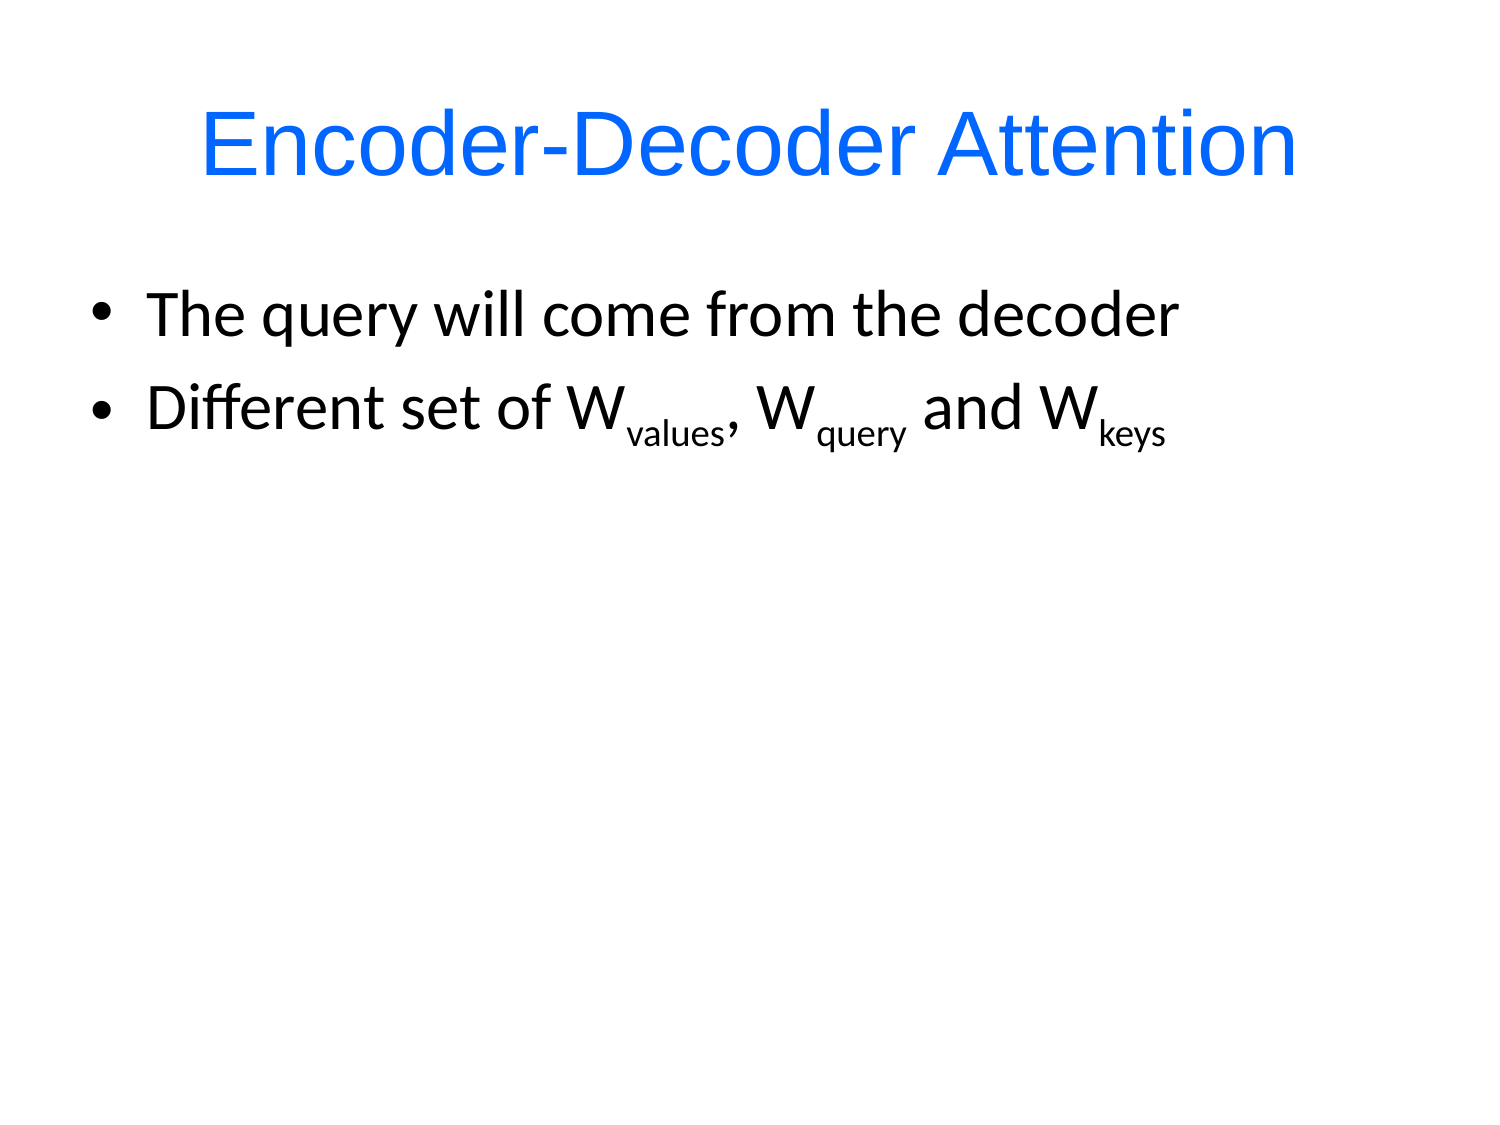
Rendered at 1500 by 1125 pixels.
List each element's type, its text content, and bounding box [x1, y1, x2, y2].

list The query will come from the decoder Different set of Wvalues, Wquery and Wkeys [75, 262, 1425, 1005]
title Encoder-Decoder Attention [75, 45, 1425, 233]
